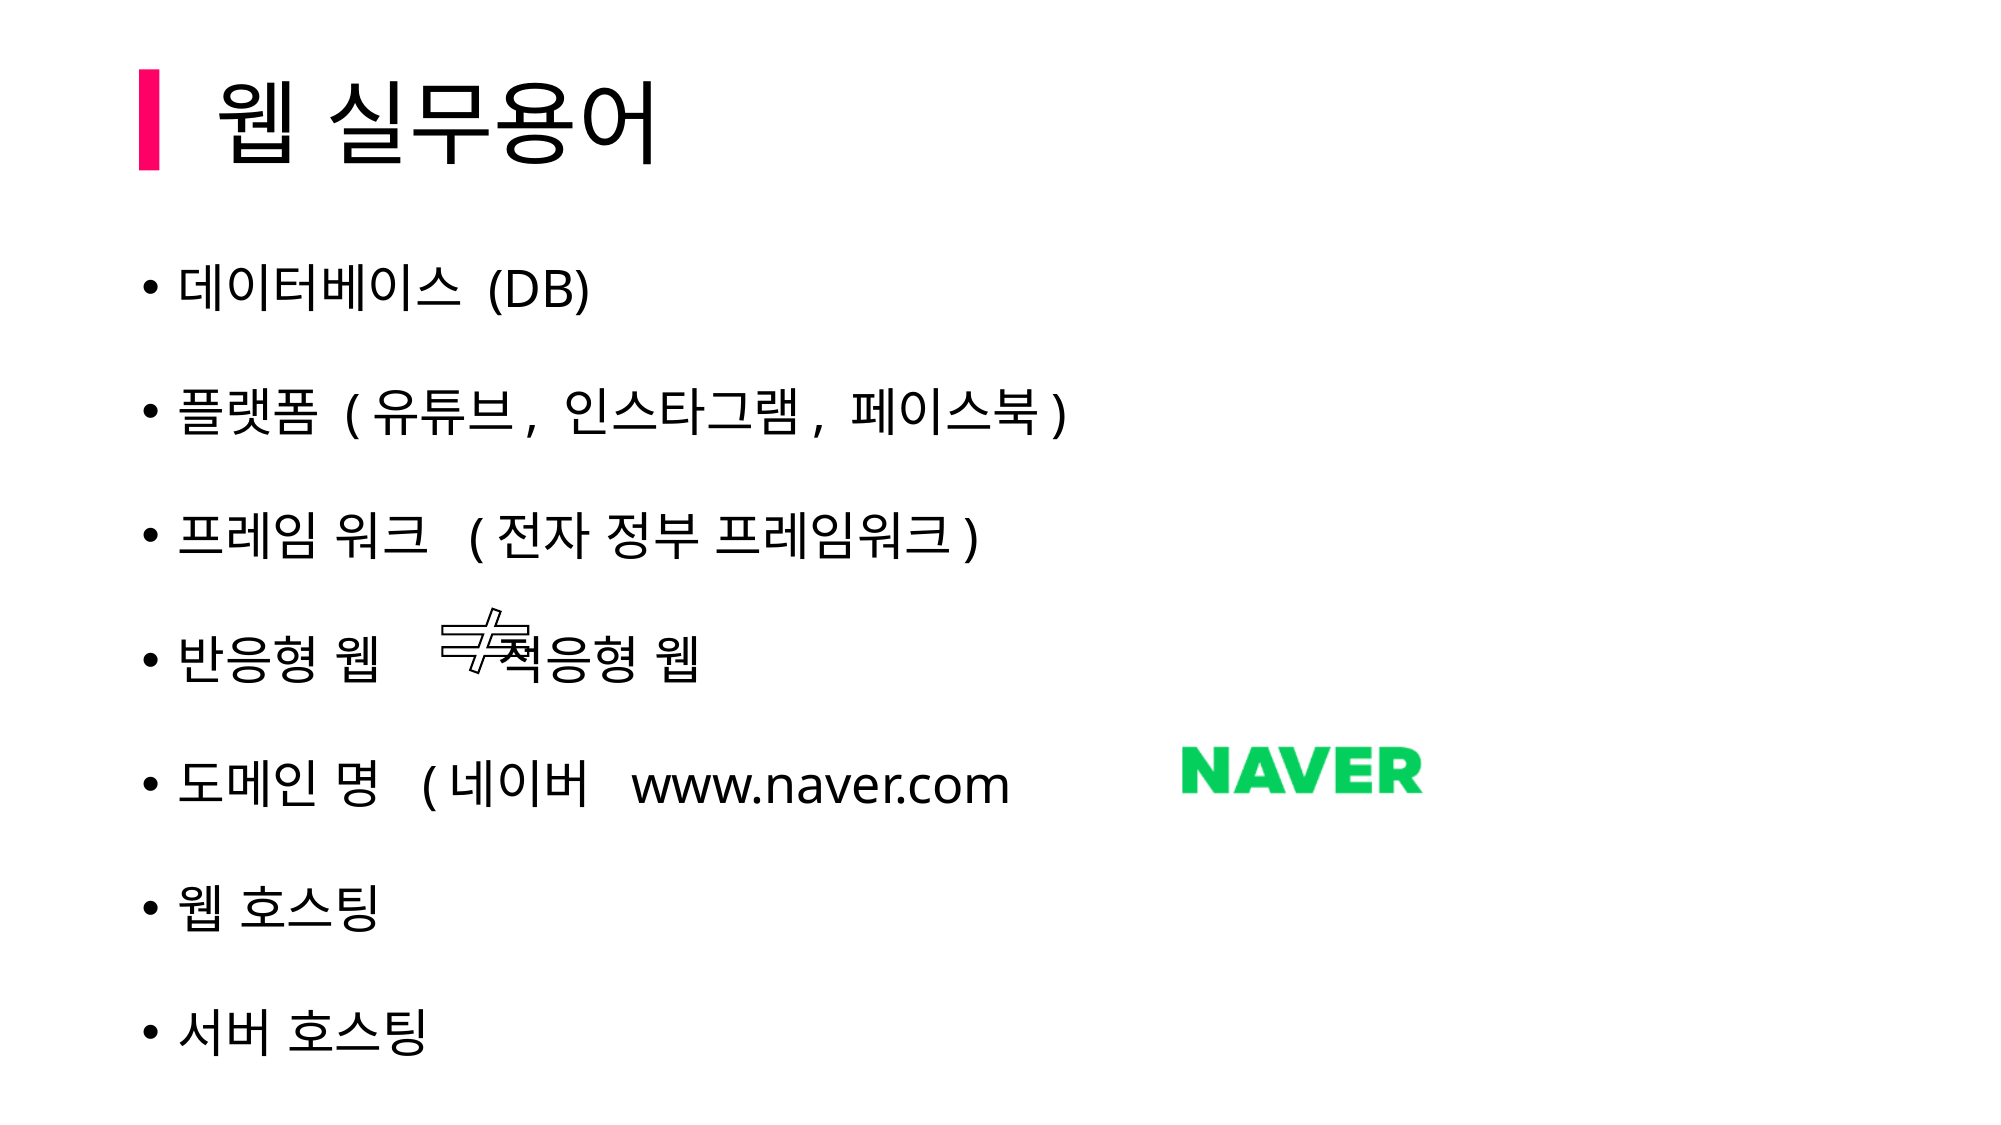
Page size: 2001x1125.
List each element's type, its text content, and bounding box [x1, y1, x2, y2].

list 데이터베이스 (DB) 플랫폼 (유튜브, 인스타그램, 페이스북) 프레임 워크 (전자 정부 프레임워크) 반응형 웹 적응형 웹 도메인 명 (네이버 www.naver.com ) 웹 호스팅 서버 호스팅 [126, 204, 1852, 1078]
text_box [138, 68, 160, 171]
picture [1175, 717, 1432, 818]
title 웹 실무용어 [126, 19, 1852, 204]
text_box [441, 607, 530, 675]
